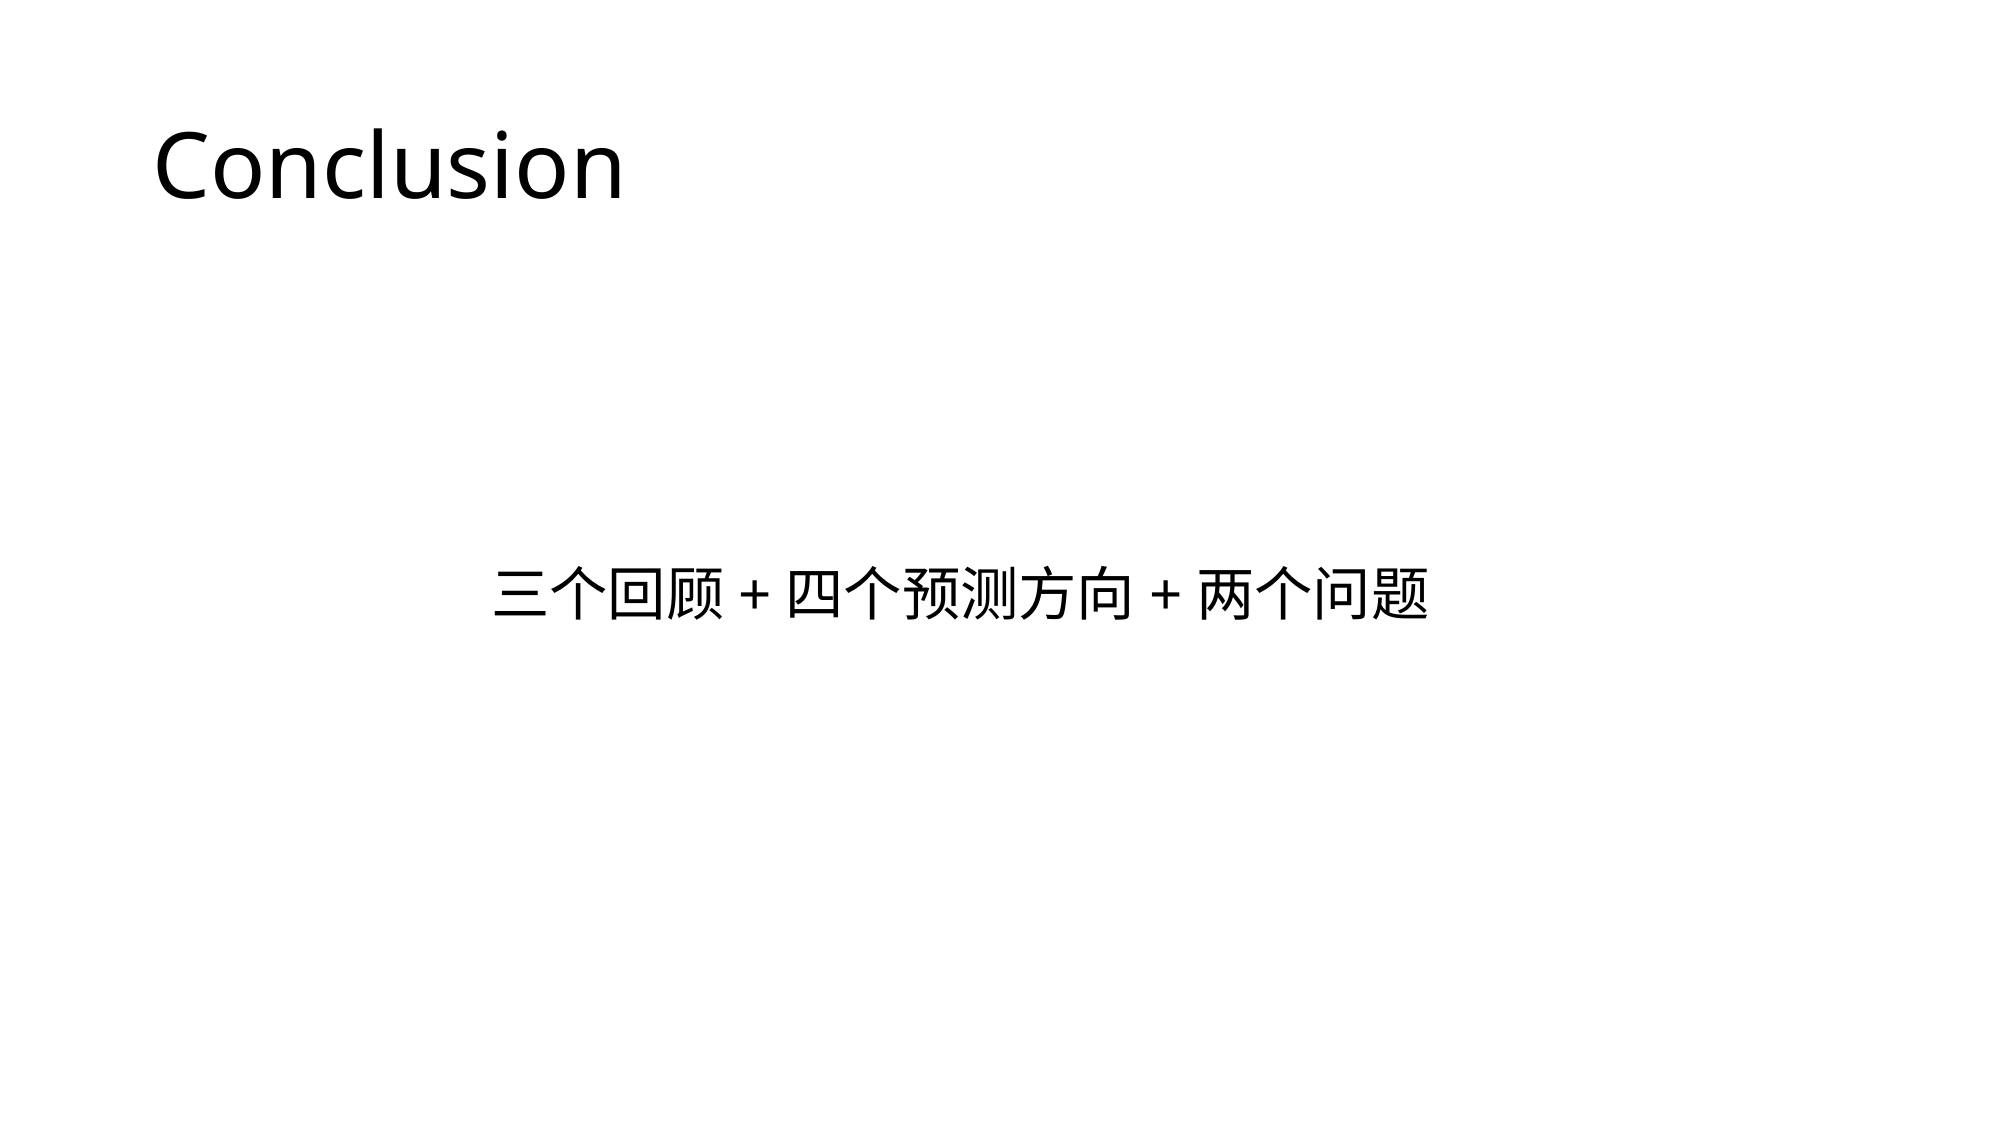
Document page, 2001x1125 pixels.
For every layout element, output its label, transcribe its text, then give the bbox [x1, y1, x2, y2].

title Conclusion [137, 59, 1863, 278]
list 三个回顾+四个预测方向+两个问题 [137, 299, 1863, 1014]
